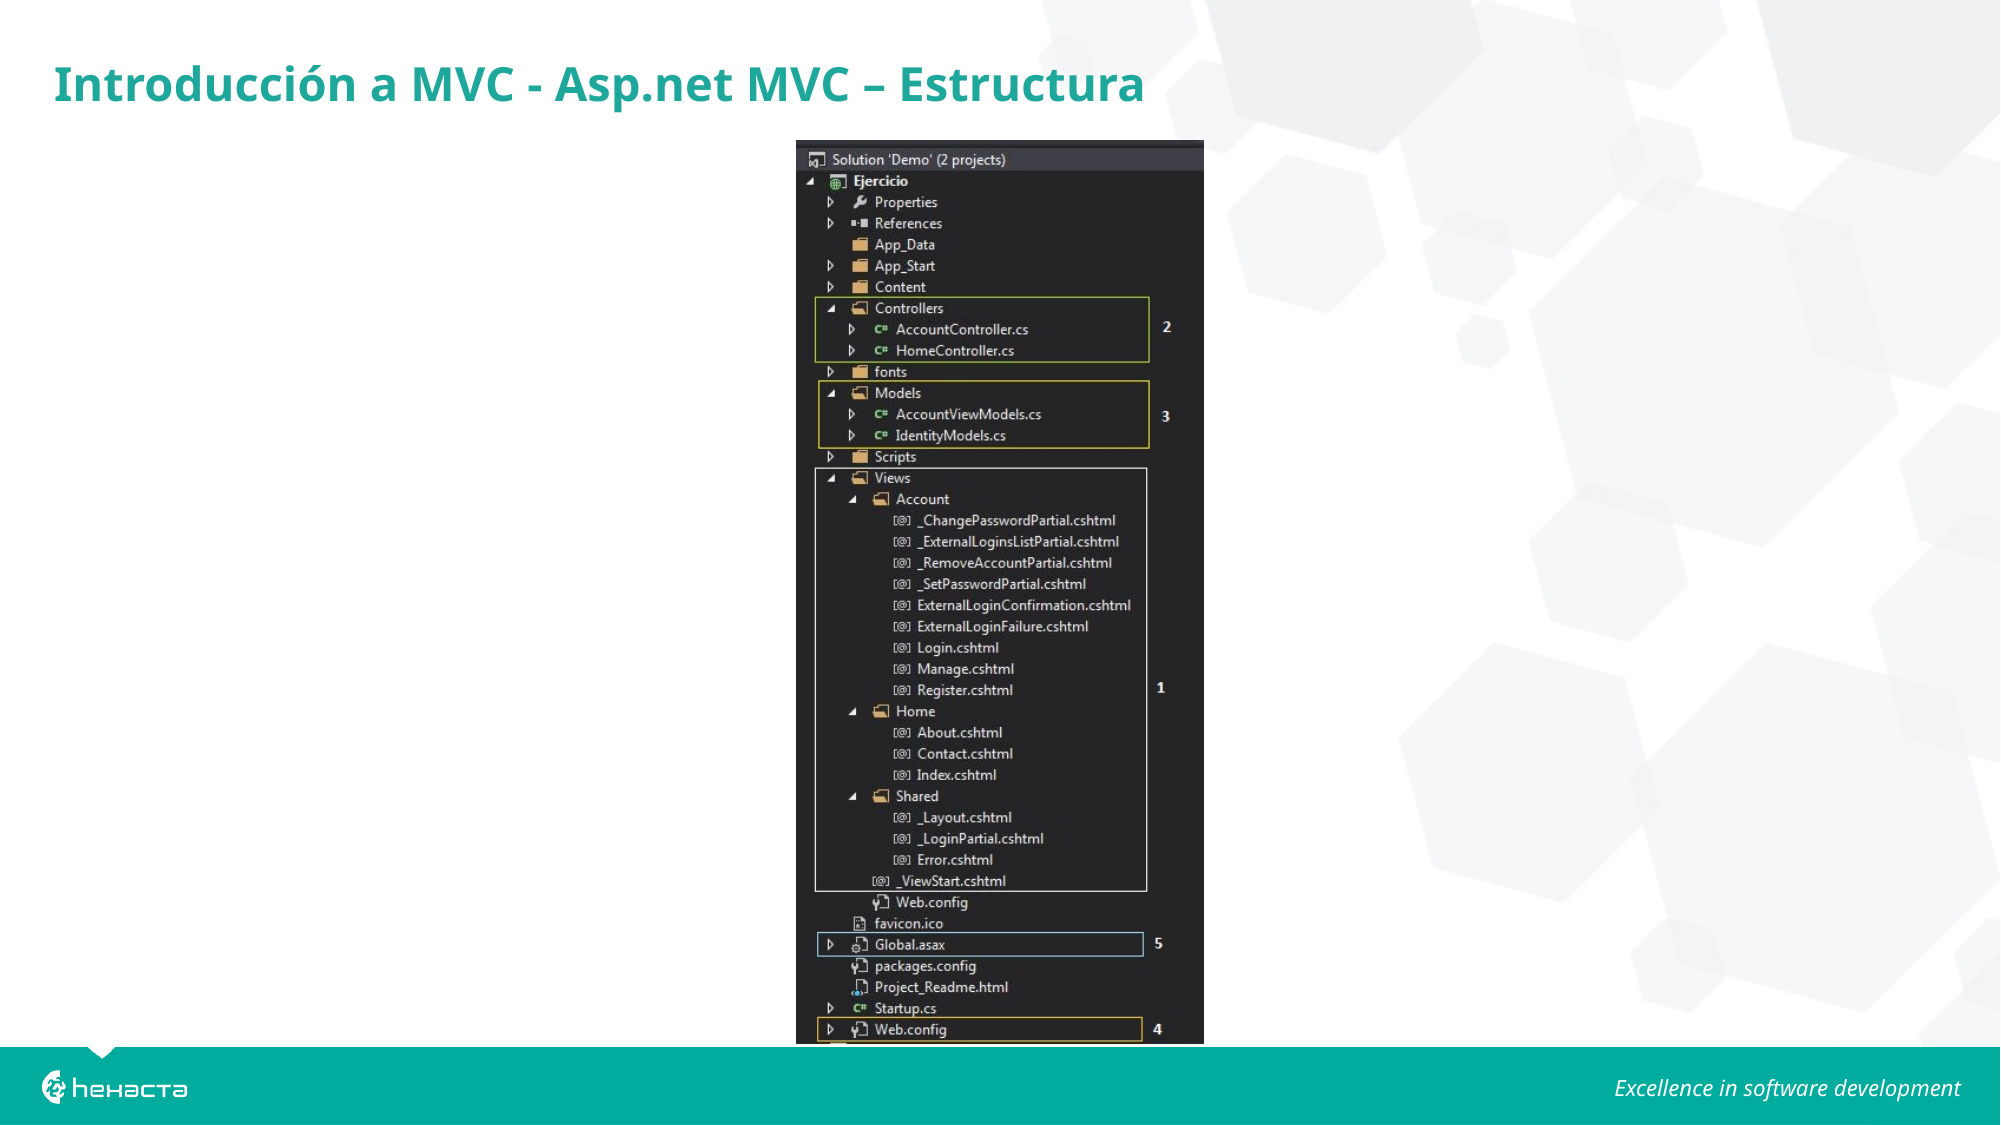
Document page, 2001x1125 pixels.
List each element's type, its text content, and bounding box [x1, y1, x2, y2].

title Introducción a MVC - Asp.net MVC – Estructura [39, 46, 1961, 122]
picture [0, 0, 2001, 1125]
